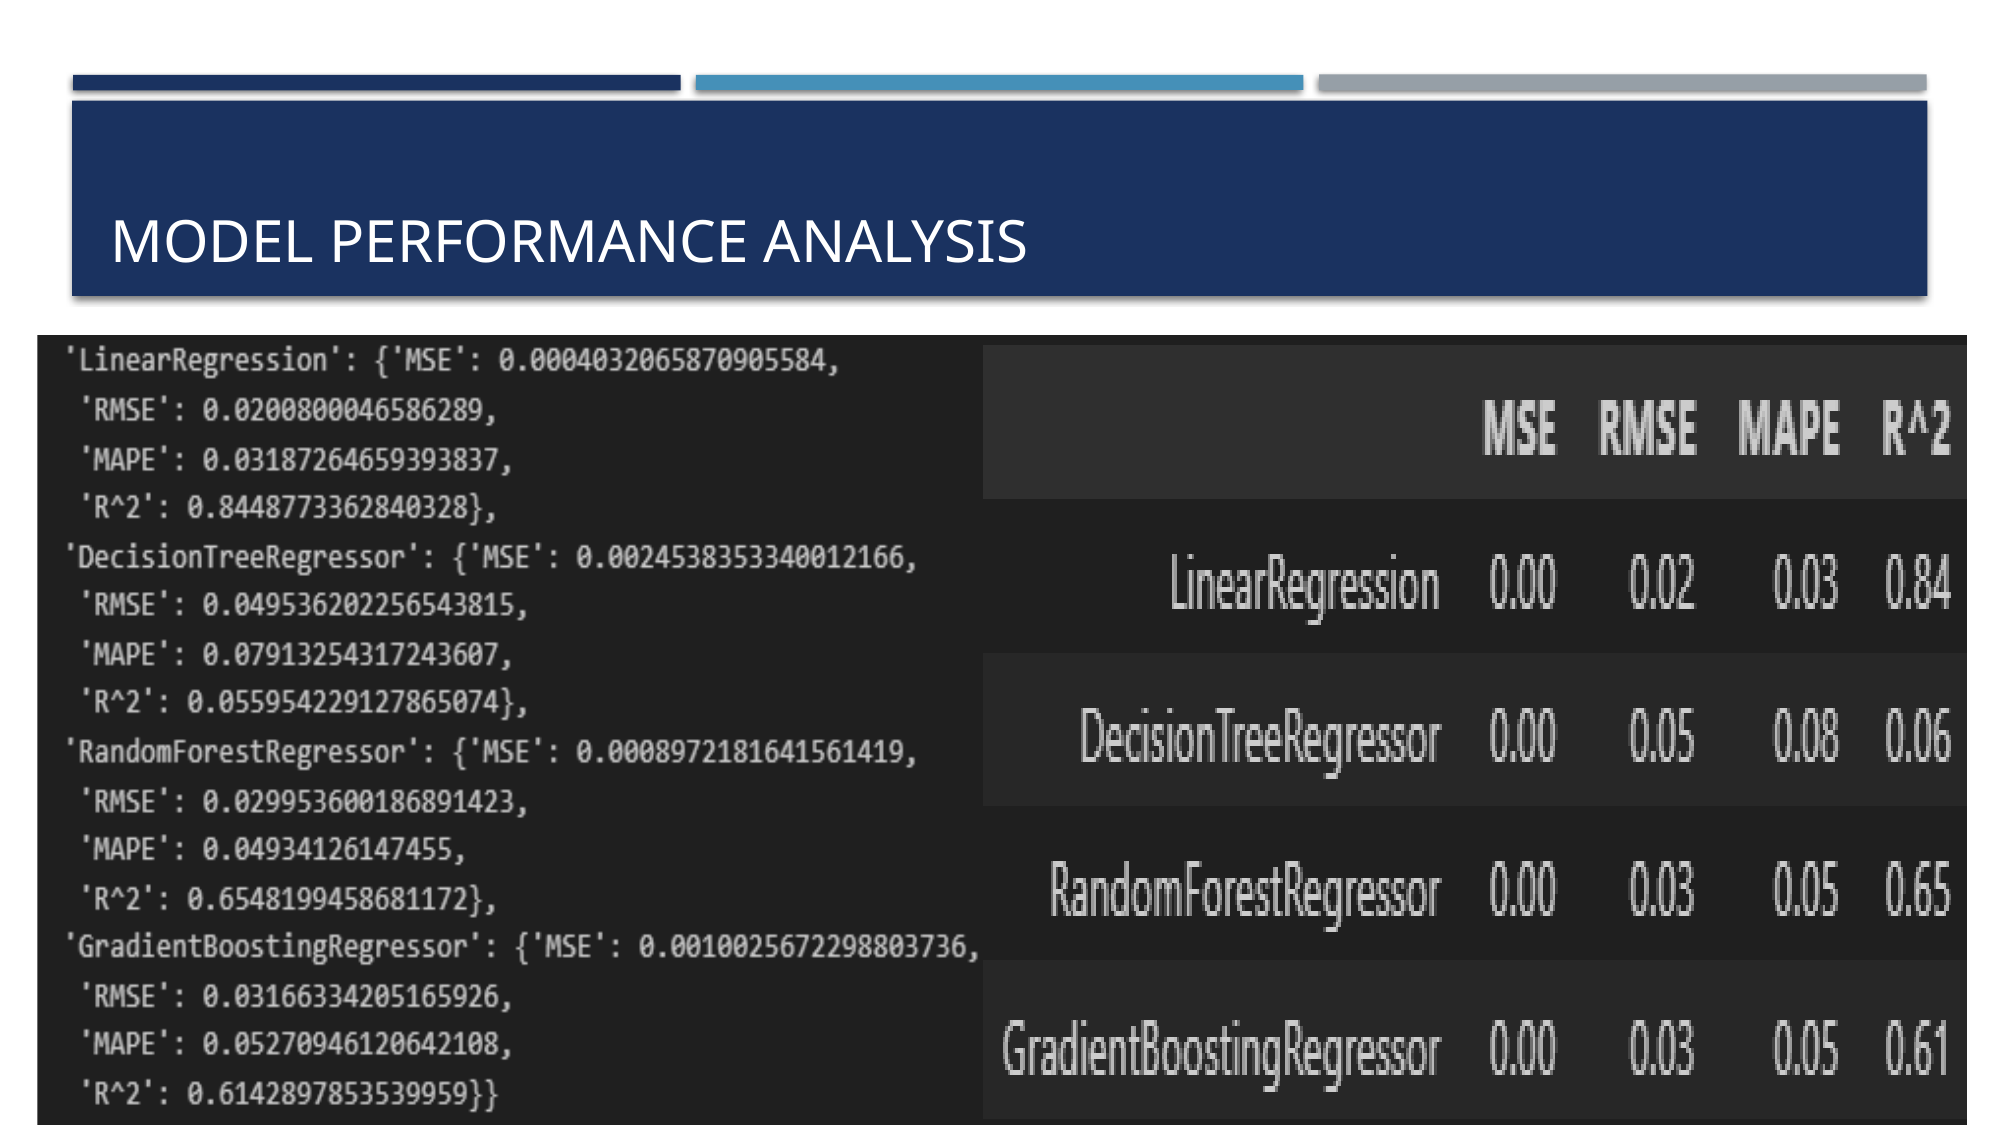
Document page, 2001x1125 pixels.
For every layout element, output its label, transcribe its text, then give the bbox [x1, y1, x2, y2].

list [36, 335, 979, 1125]
title Model performance analysis [95, 115, 1905, 282]
picture [982, 335, 1967, 1125]
